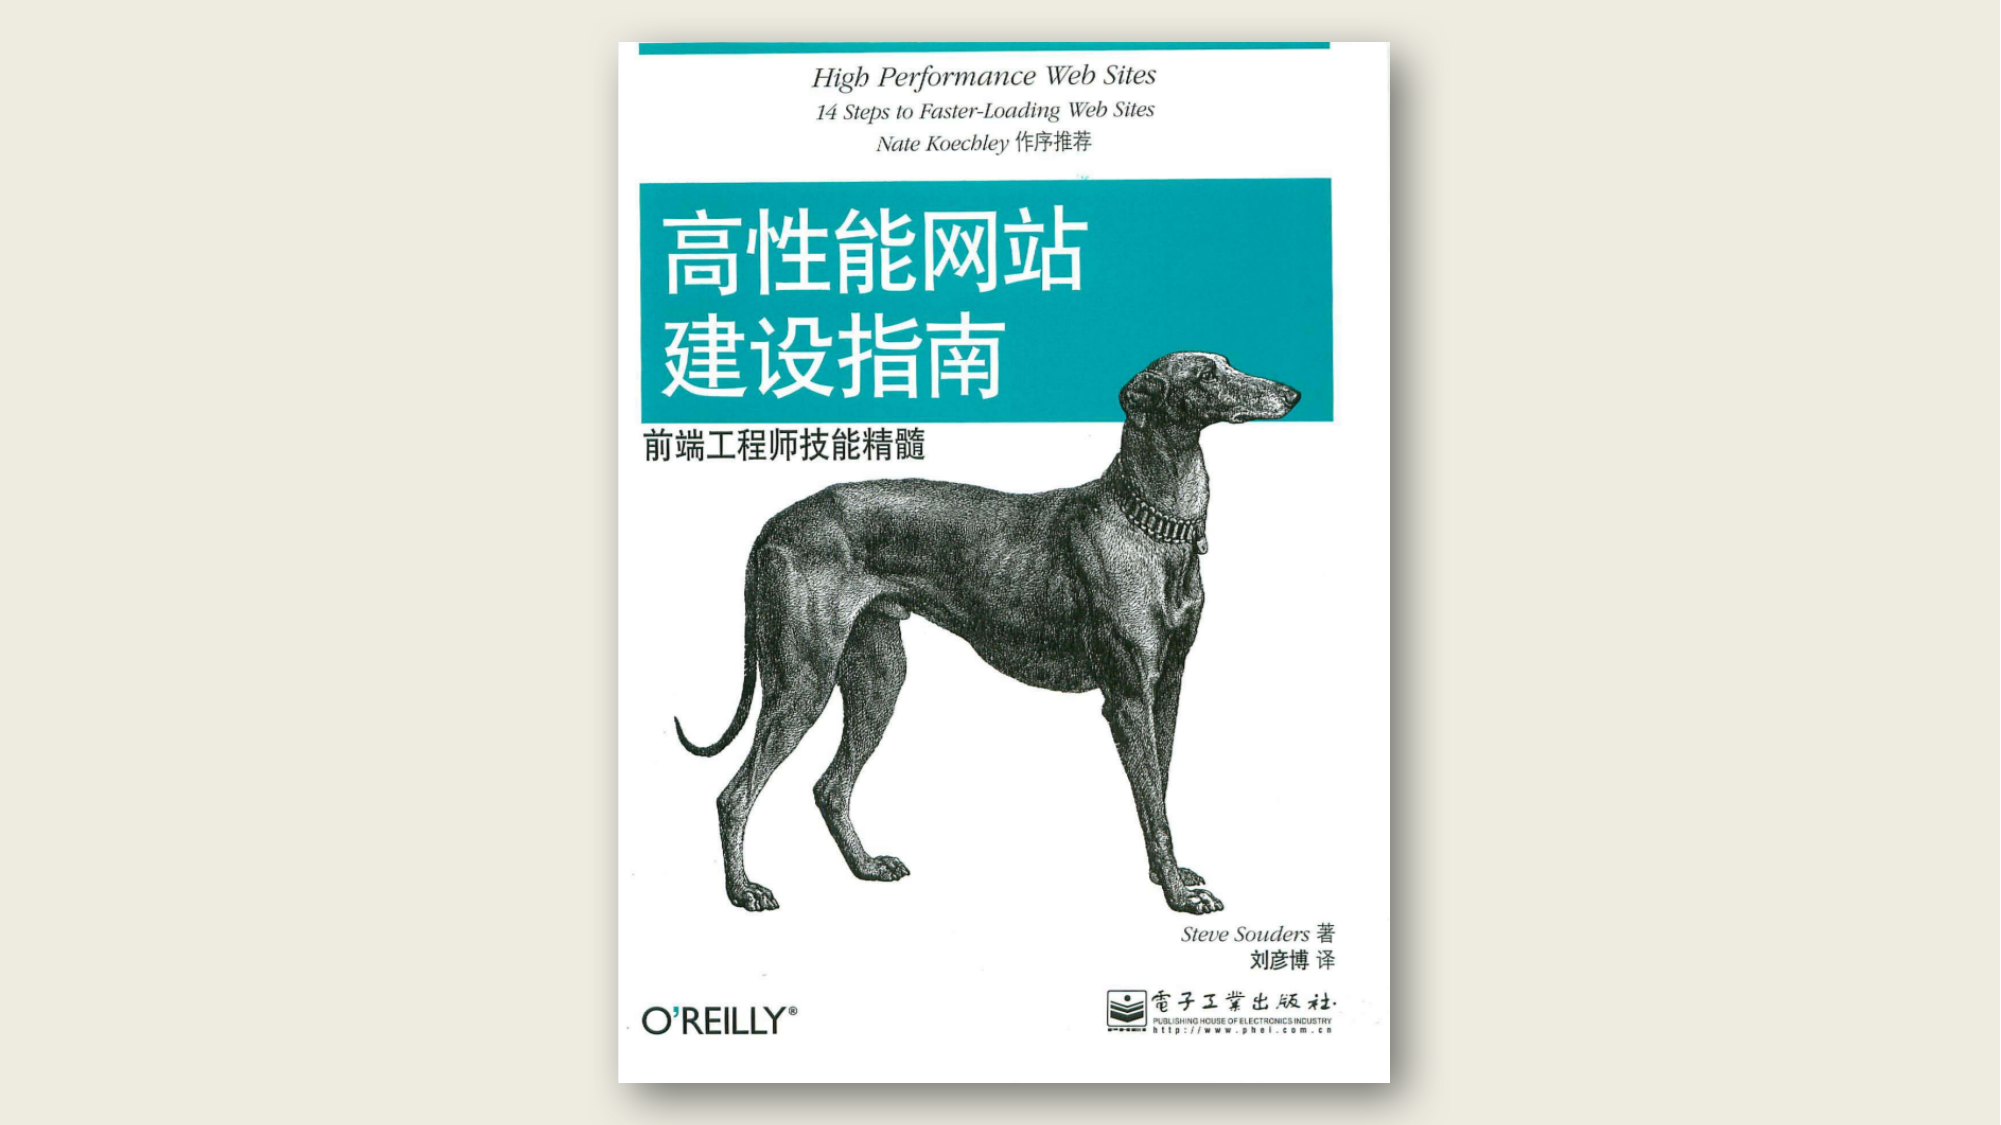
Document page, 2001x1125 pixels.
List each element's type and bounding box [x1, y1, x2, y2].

picture [618, 41, 1390, 1083]
